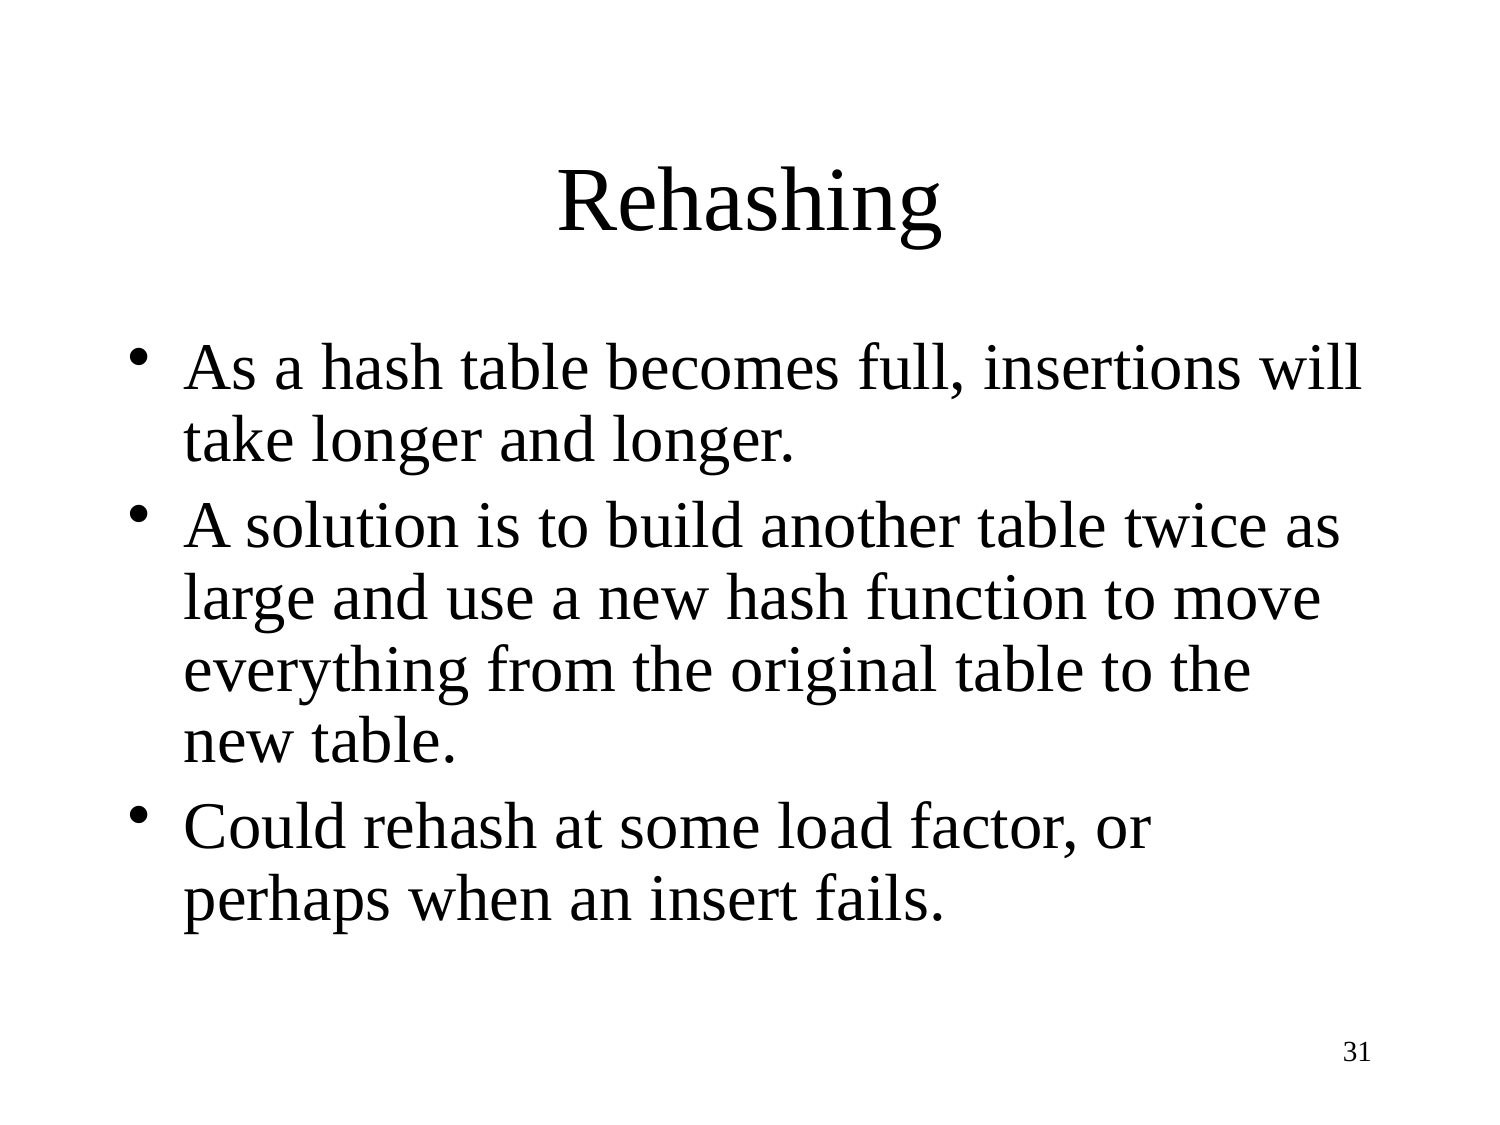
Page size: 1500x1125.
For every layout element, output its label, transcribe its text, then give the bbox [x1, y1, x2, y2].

slide_number 31 [1112, 1024, 1388, 1101]
list As a hash table becomes full, insertions will take longer and longer. A solution is to build another table twice as large and use a new hash function to move everything from the original table to the new table. Could rehash at some load factor, or perhaps when an insert fails. [112, 324, 1388, 1000]
title Rehashing [112, 99, 1388, 288]
